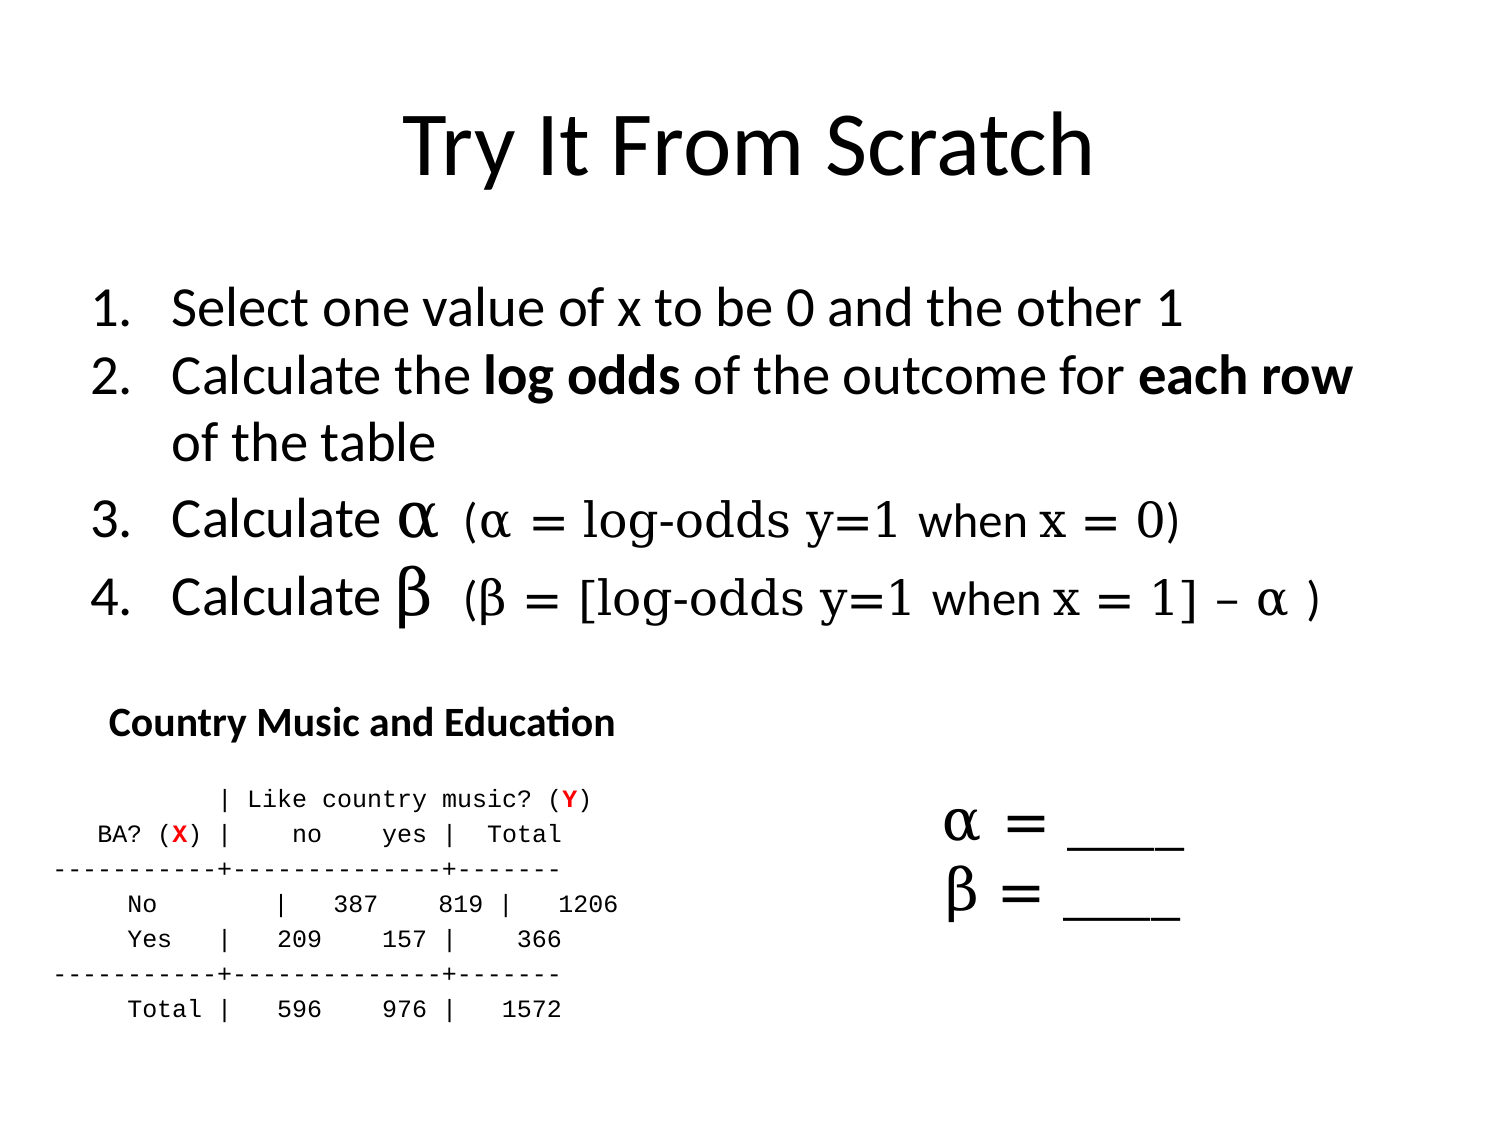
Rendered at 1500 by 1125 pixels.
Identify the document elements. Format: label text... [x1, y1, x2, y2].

text_box α = ____ β = ____ [750, 774, 1375, 980]
title Try It From Scratch [75, 45, 1425, 233]
text_box Country Music and Education [50, 687, 675, 753]
list Select one value of x to be 0 and the other 1 Calculate the log odds of the outcome for each row of the table Calculate α (α = log-odds y=1 when x = 0) Calculate β (β = [log-odds y=1 when x = 1] – α ) [75, 262, 1425, 638]
text_box | Like country music? (Y) BA? (X) | no yes | Total -----------+--------------+------- No | 387 819 | 1206 Yes | 209 157 | 366 -----------+--------------+------- Total | 596 976 | 1572 [37, 774, 750, 1030]
